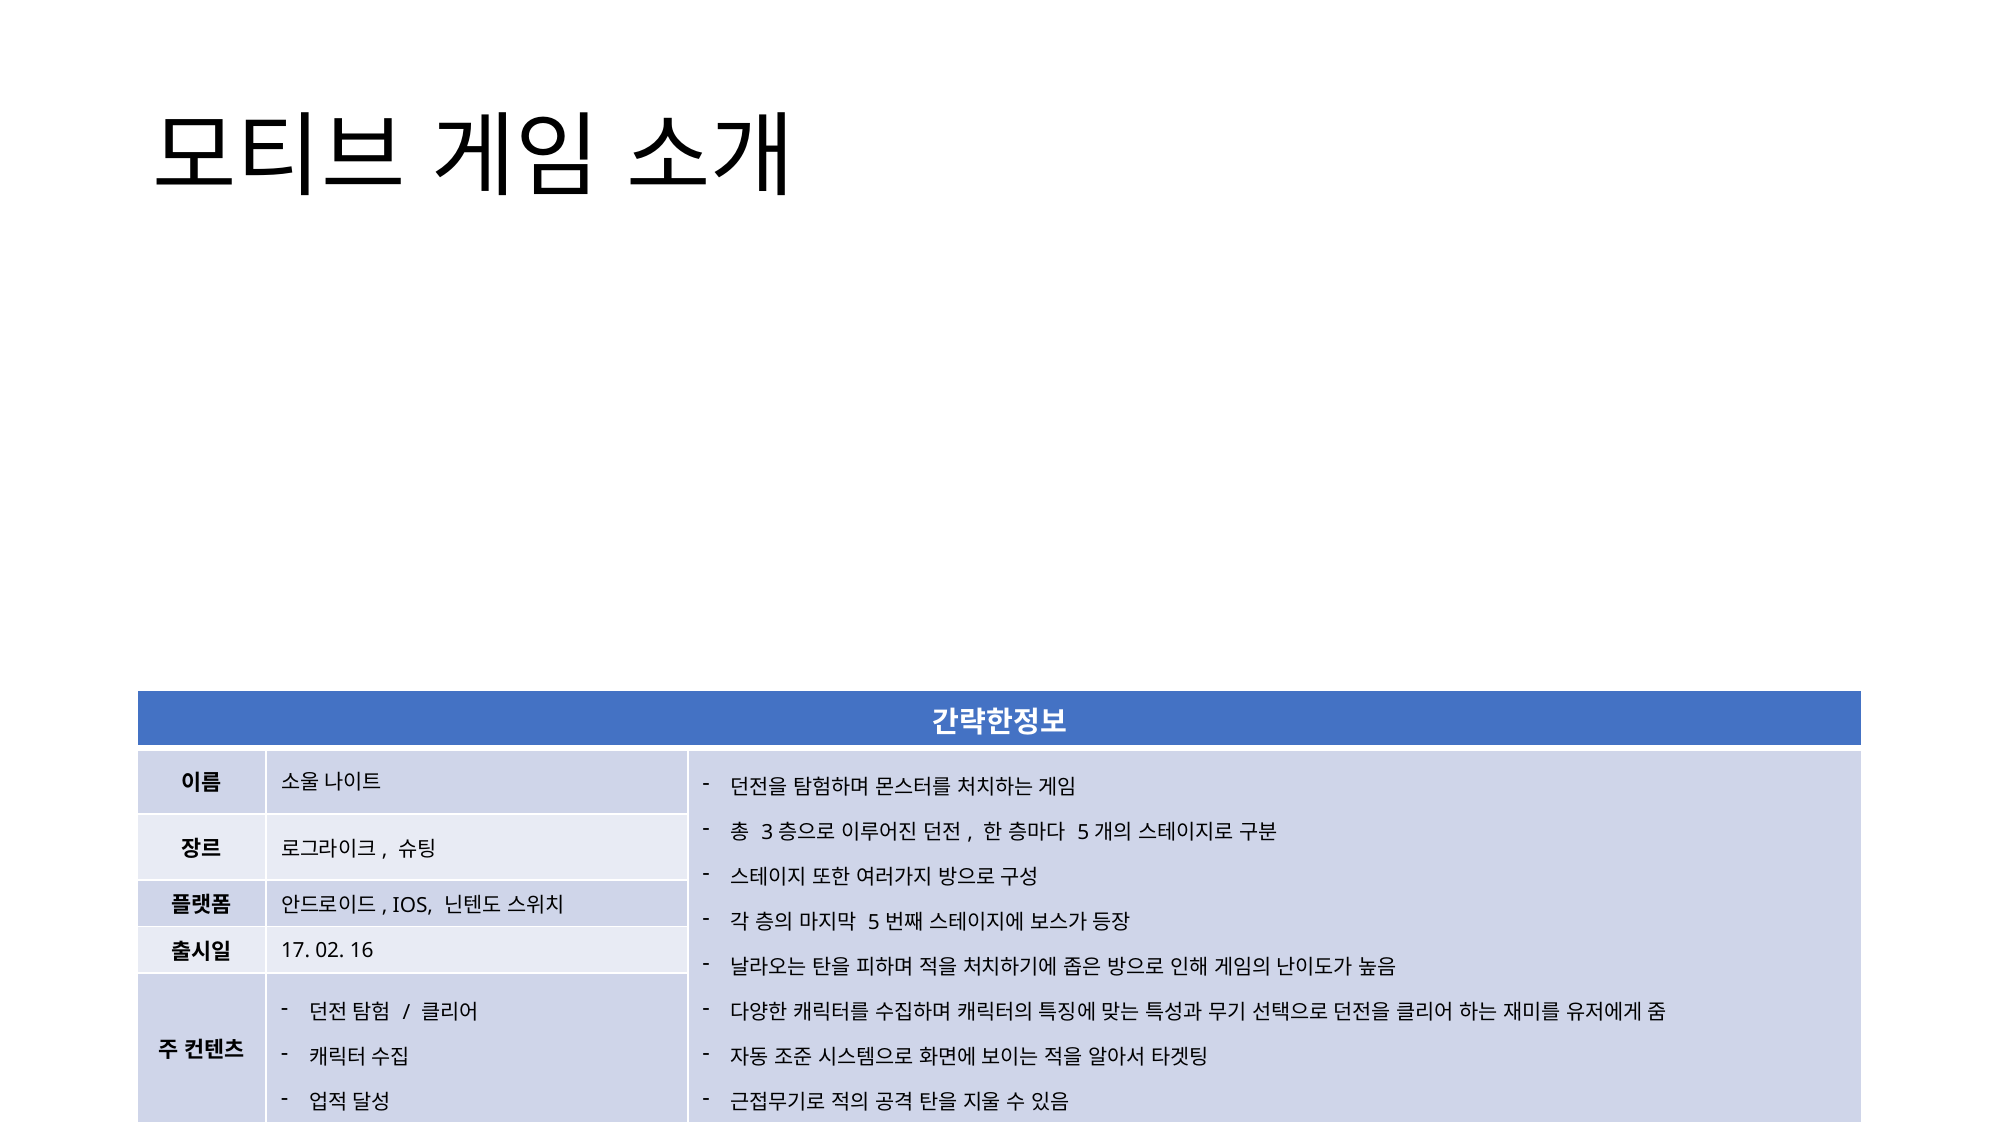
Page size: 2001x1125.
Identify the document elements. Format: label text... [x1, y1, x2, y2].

table_cell 주 컨텐츠 [138, 974, 265, 1122]
table_cell 로그라이크, 슈팅 [267, 815, 687, 879]
table_cell 소울 나이트 [267, 751, 687, 813]
table_cell 17. 02. 16 [267, 927, 687, 972]
table_cell 장르 [138, 815, 265, 879]
table_header 간략한정보 [138, 691, 1861, 745]
table_cell 던전을 탐험하며 몬스터를 처치하는 게임 총 3층으로 이루어진 던전, 한 층마다 5개의 스테이지로 구분 스테이지 또한 여러가지 방으로 구성 각 층의 마지막 5번째 스테이지에 보스가 등장 날라오는 탄을 피하며 적을 처치하기에 좁은 방으로 인해 게임의 난이도가 높음 다양한 캐릭터를 수집하며 캐릭터의 특징에 맞는 특성과 무기 선택으로 던전을 클리어 하는 재미를 유저에게 줌 자동 조준 시스템으로 화면에 보이는 적을 알아서 타겟팅 근접무기로 적의 공격 탄을 지울 수 있음 [689, 751, 1861, 1122]
table_cell 안드로이드, IOS, 닌텐도 스위치 [267, 881, 687, 926]
table_cell 던전 탐험 / 클리어 캐릭터 수집 업적 달성 [267, 974, 687, 1122]
table_cell 플랫폼 [138, 881, 265, 926]
title 모티브 게임 소개 [137, 50, 1863, 268]
table_cell 출시일 [138, 927, 265, 972]
table_cell 이름 [138, 751, 265, 813]
